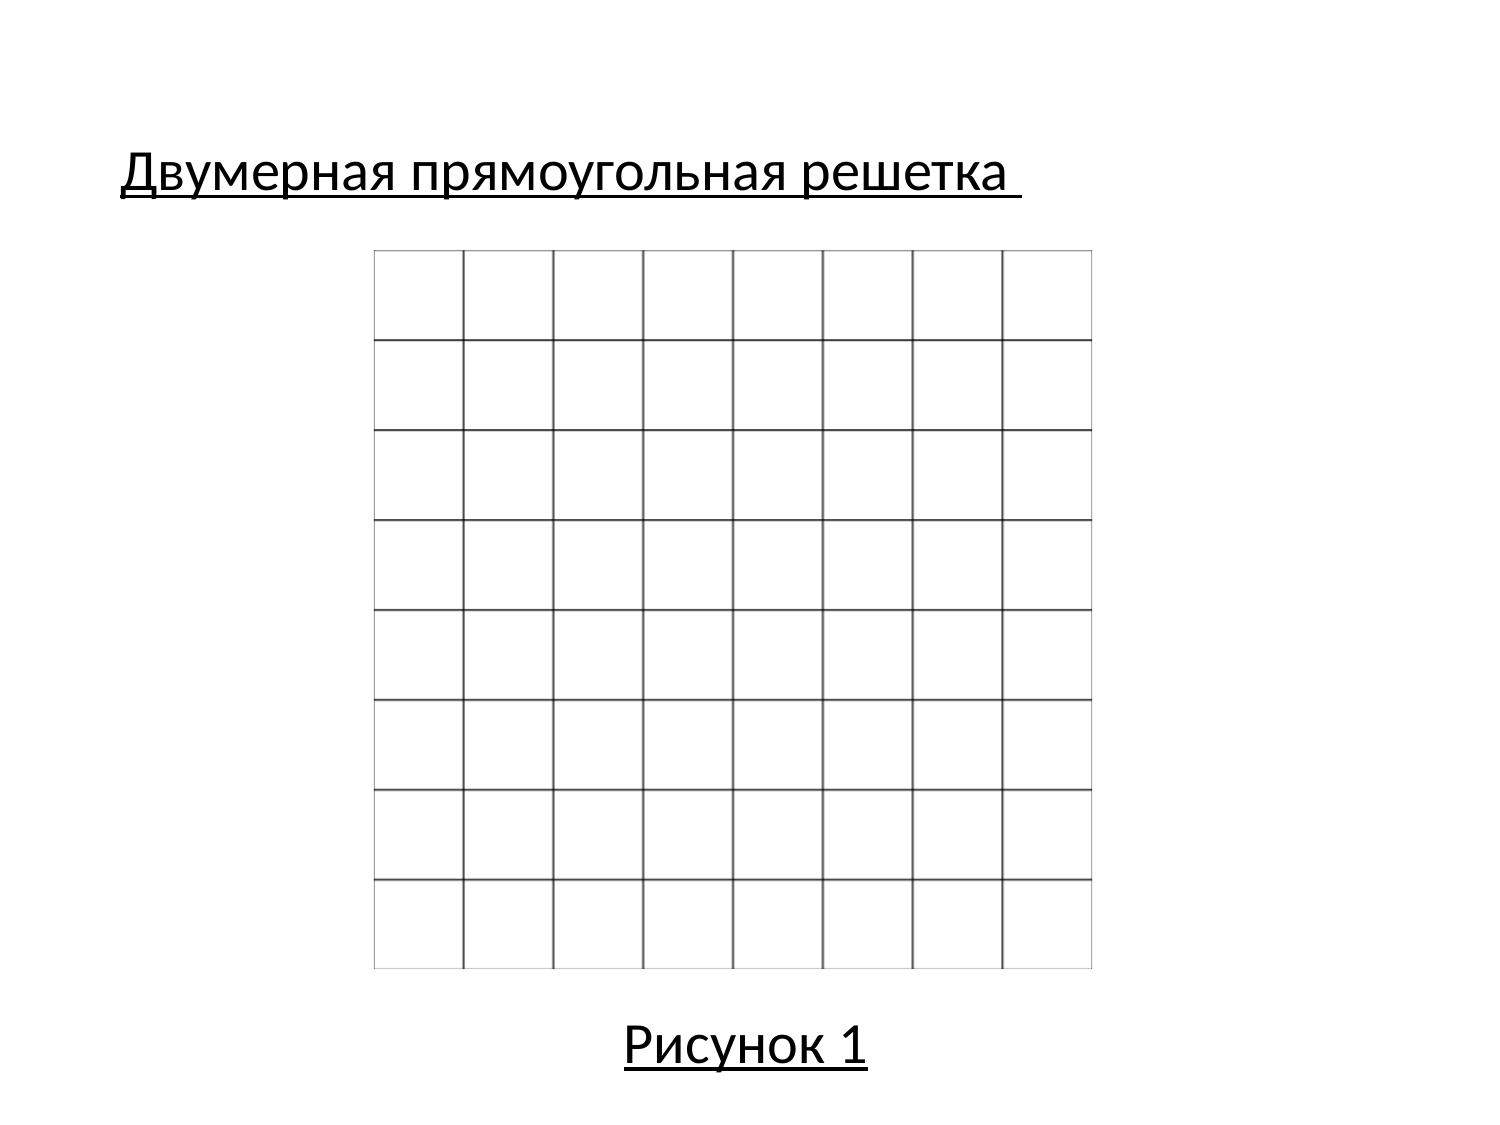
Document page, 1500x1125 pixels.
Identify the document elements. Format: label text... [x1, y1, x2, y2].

title Двумерная прямоугольная решетка [105, 46, 1381, 288]
text_box Рисунок 1 [608, 797, 1143, 1125]
picture [349, 235, 1104, 982]
